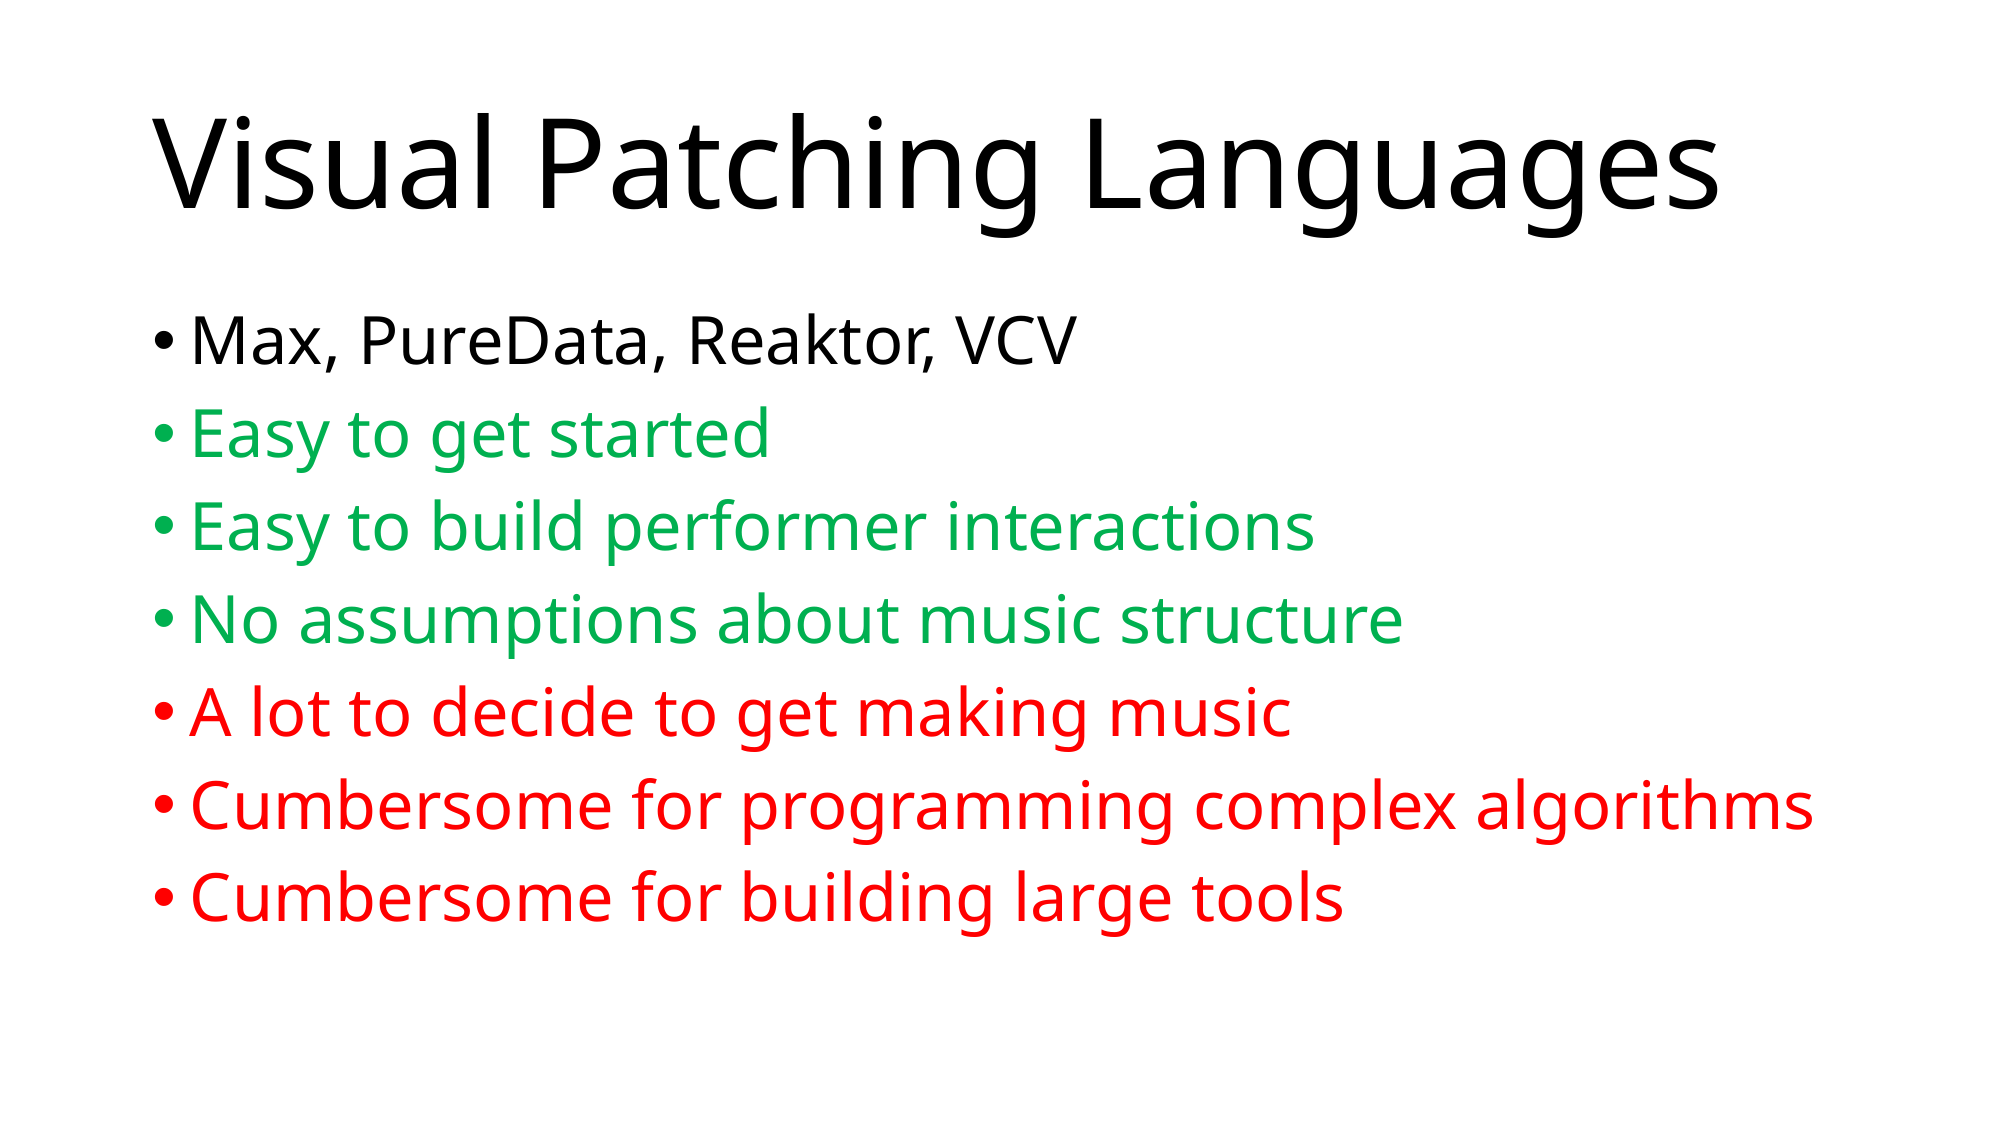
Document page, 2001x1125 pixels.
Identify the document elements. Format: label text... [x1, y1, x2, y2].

title Visual Patching Languages [137, 59, 1863, 278]
list Max, PureData, Reaktor, VCV Easy to get started Easy to build performer interactions No assumptions about music structure A lot to decide to get making music Cumbersome for programming complex algorithms Cumbersome for building large tools [137, 299, 1863, 1014]
